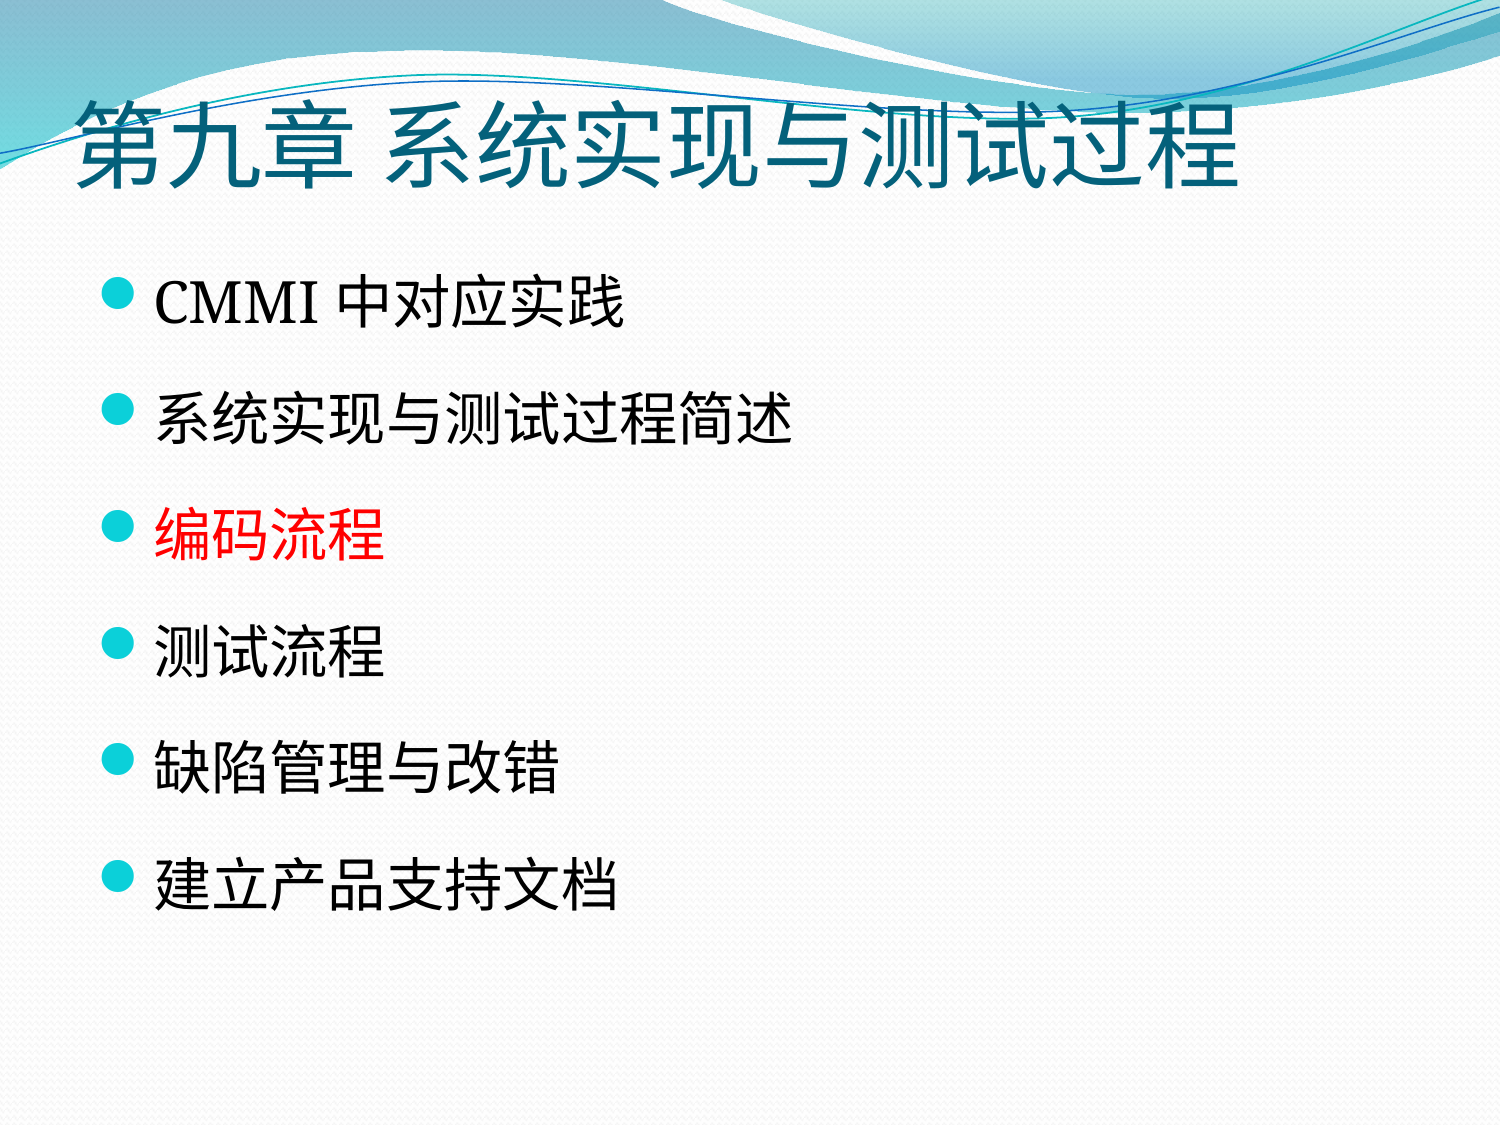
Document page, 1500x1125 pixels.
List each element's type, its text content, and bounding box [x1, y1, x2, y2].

list CMMI中对应实践 系统实现与测试过程简述 编码流程 测试流程 缺陷管理与改错 建立产品支持文档 [82, 222, 1383, 1011]
title 第九章 系统实现与测试过程 [70, 82, 1418, 201]
